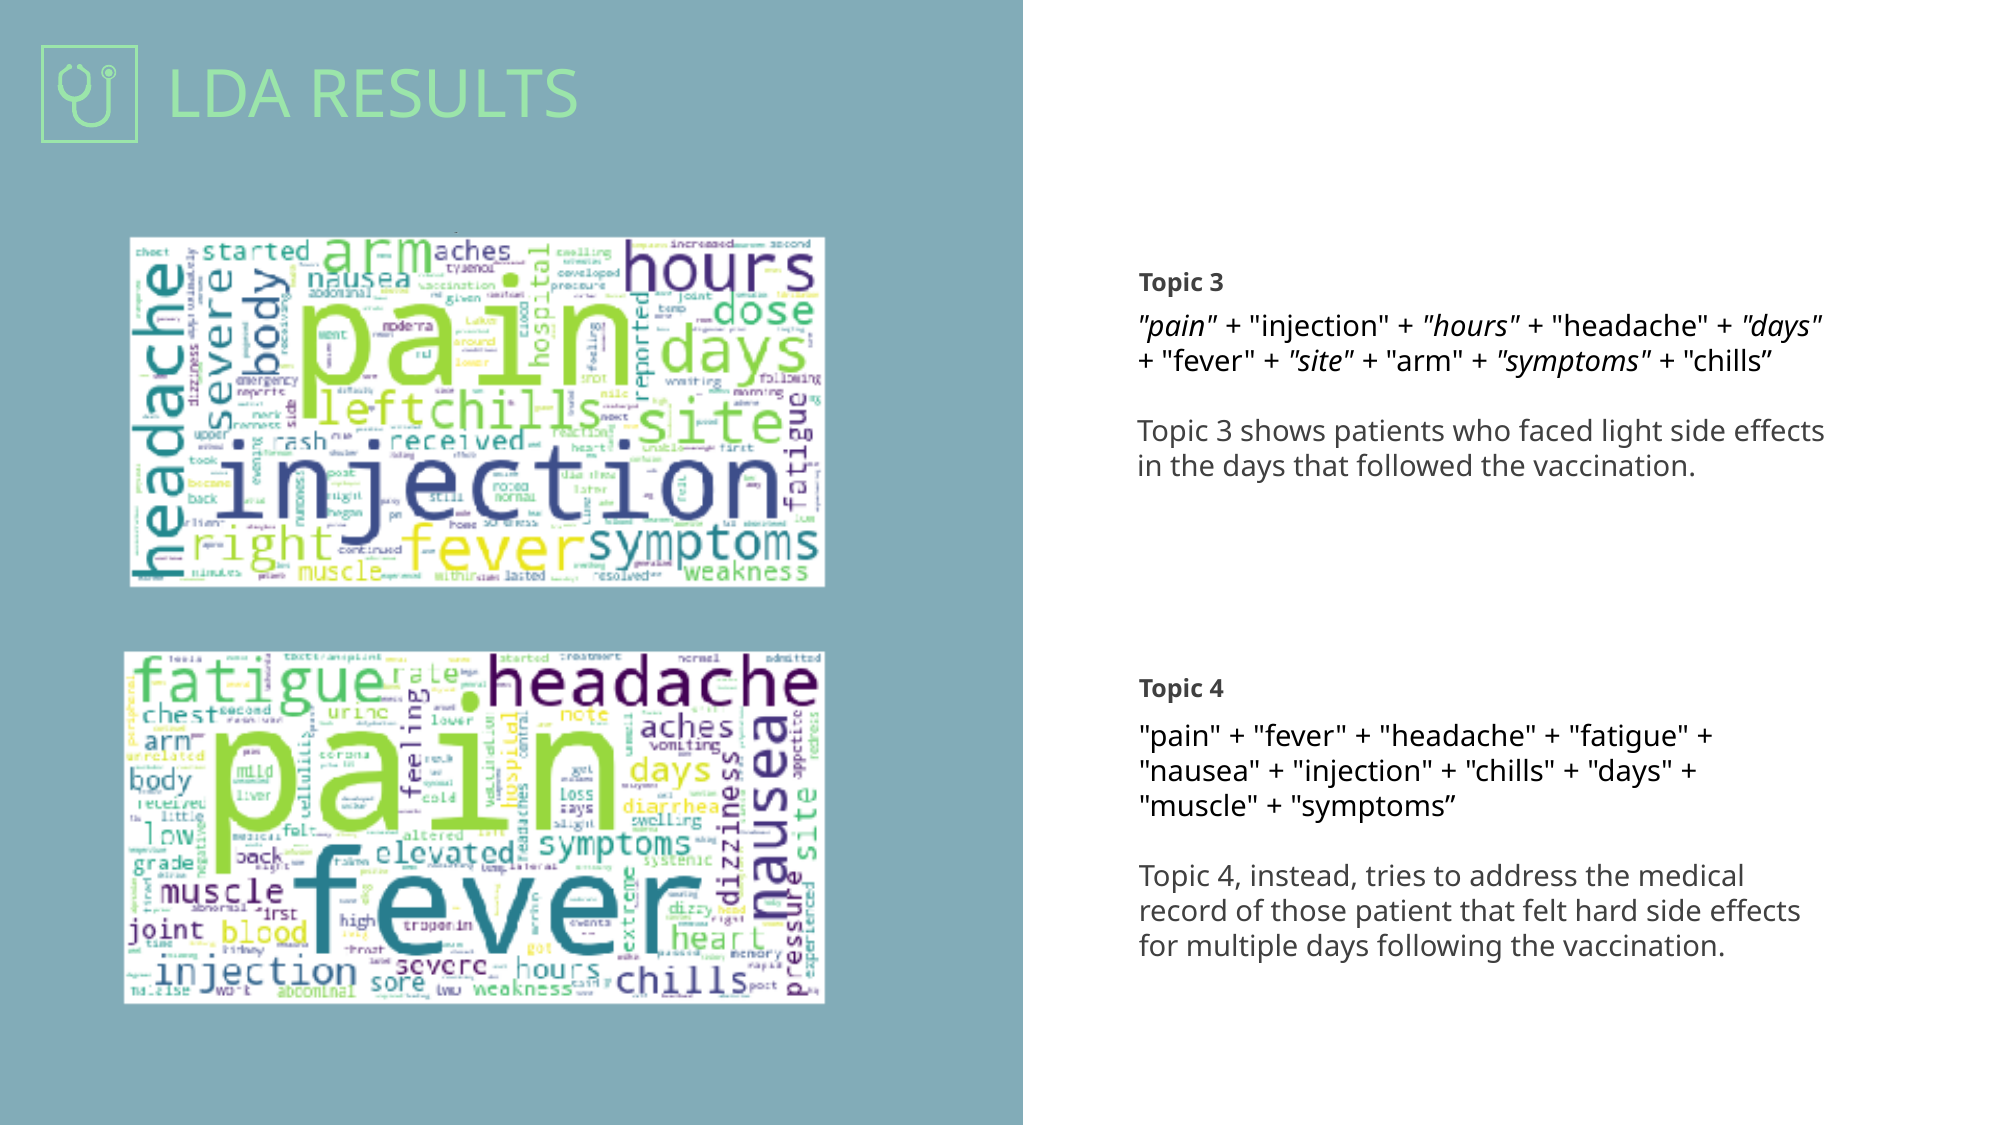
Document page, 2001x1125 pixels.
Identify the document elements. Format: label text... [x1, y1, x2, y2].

picture [116, 231, 840, 602]
list LDA RESULTS [151, 36, 665, 156]
text_box [42, 46, 138, 142]
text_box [1123, 664, 1872, 973]
text_box [0, 0, 1024, 1125]
picture [110, 648, 840, 1019]
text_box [1122, 258, 1872, 492]
text_box [56, 62, 118, 129]
